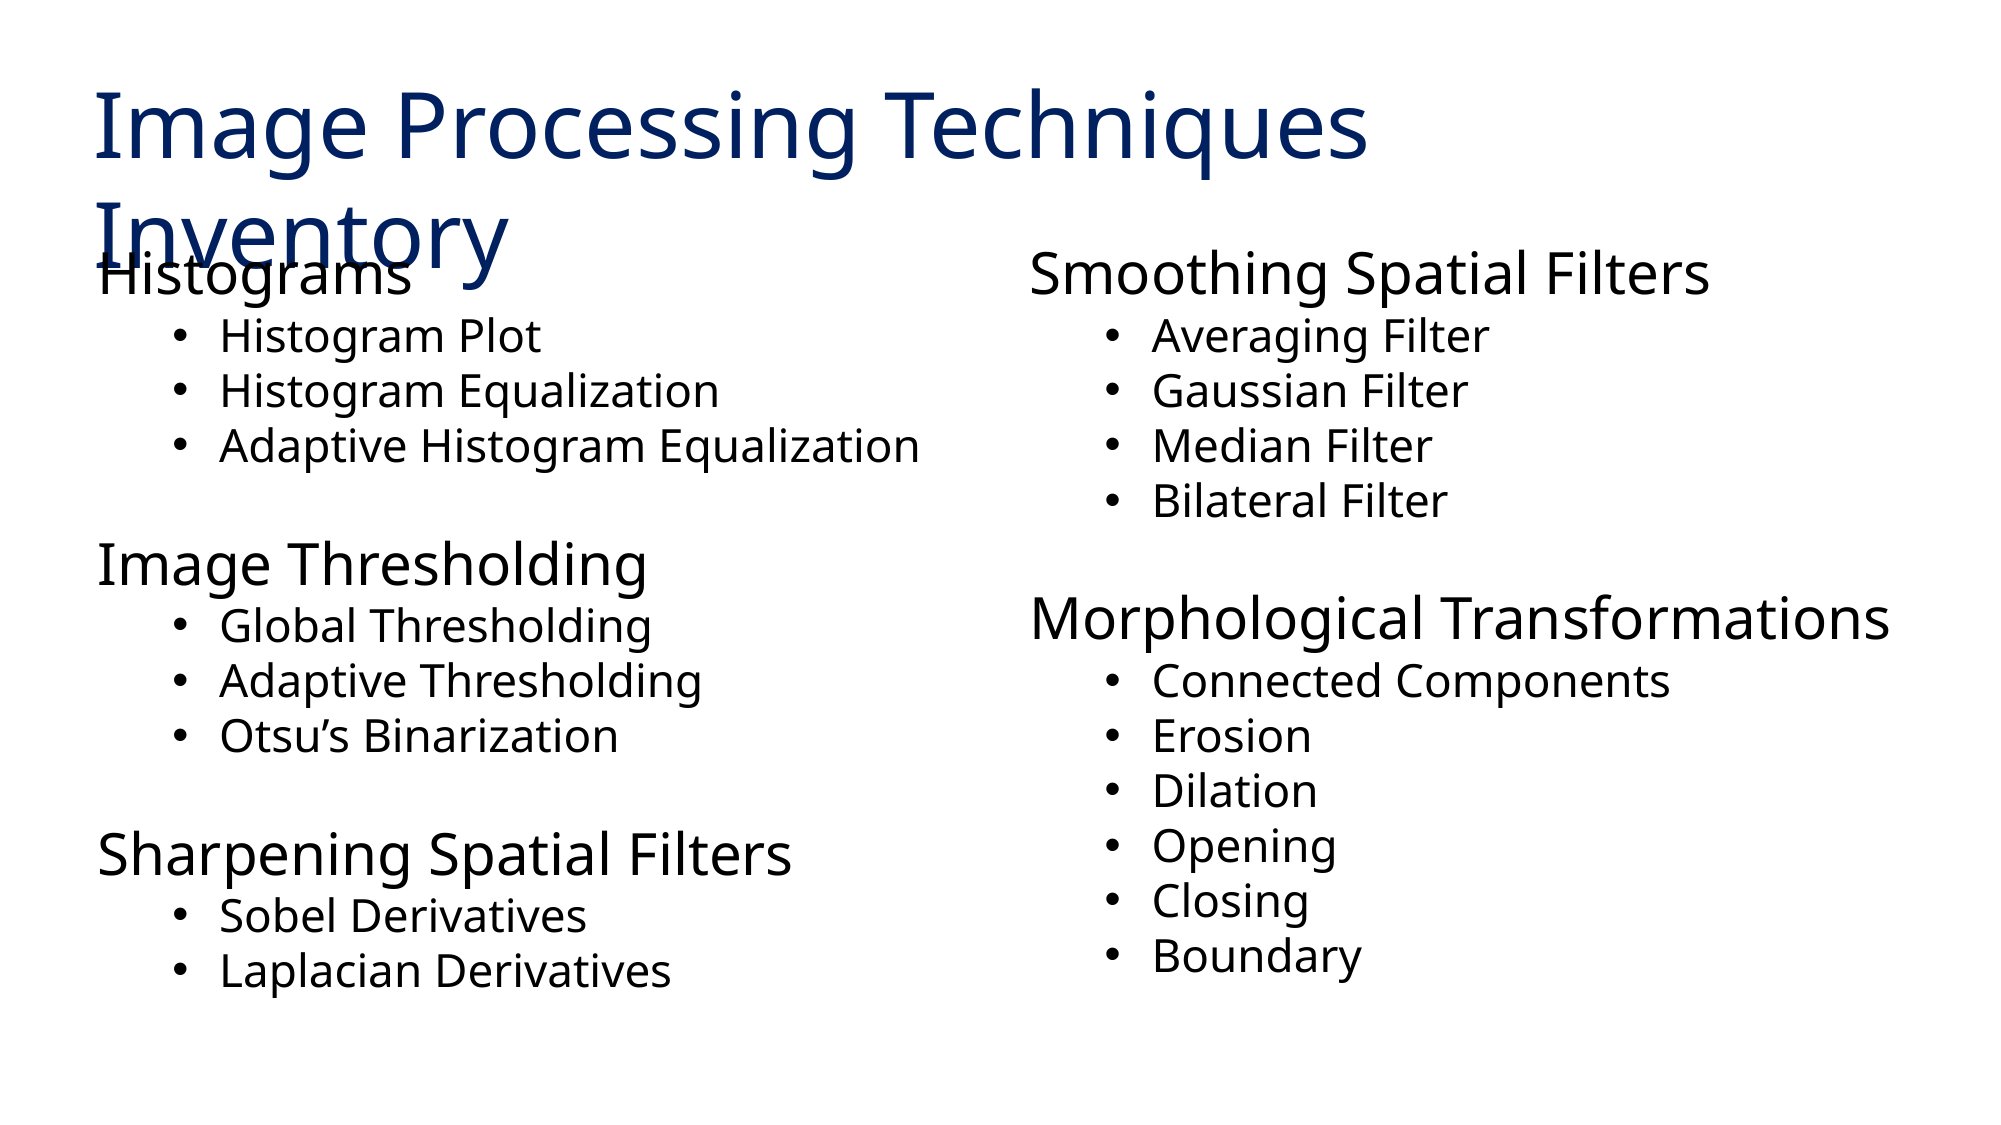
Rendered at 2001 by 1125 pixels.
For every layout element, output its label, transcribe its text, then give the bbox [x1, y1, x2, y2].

text_box Smoothing Spatial Filters Averaging Filter Gaussian Filter Median Filter Bilateral Filter Morphological Transformations Connected Components Erosion Dilation Opening Closing Boundary [1014, 229, 1918, 989]
text_box Image Processing Techniques Inventory [78, 59, 1630, 295]
text_box Histograms Histogram Plot Histogram Equalization Adaptive Histogram Equalization Image Thresholding Global Thresholding Adaptive Thresholding Otsu’s Binarization Sharpening Spatial Filters Sobel Derivatives Laplacian Derivatives [82, 229, 985, 1004]
